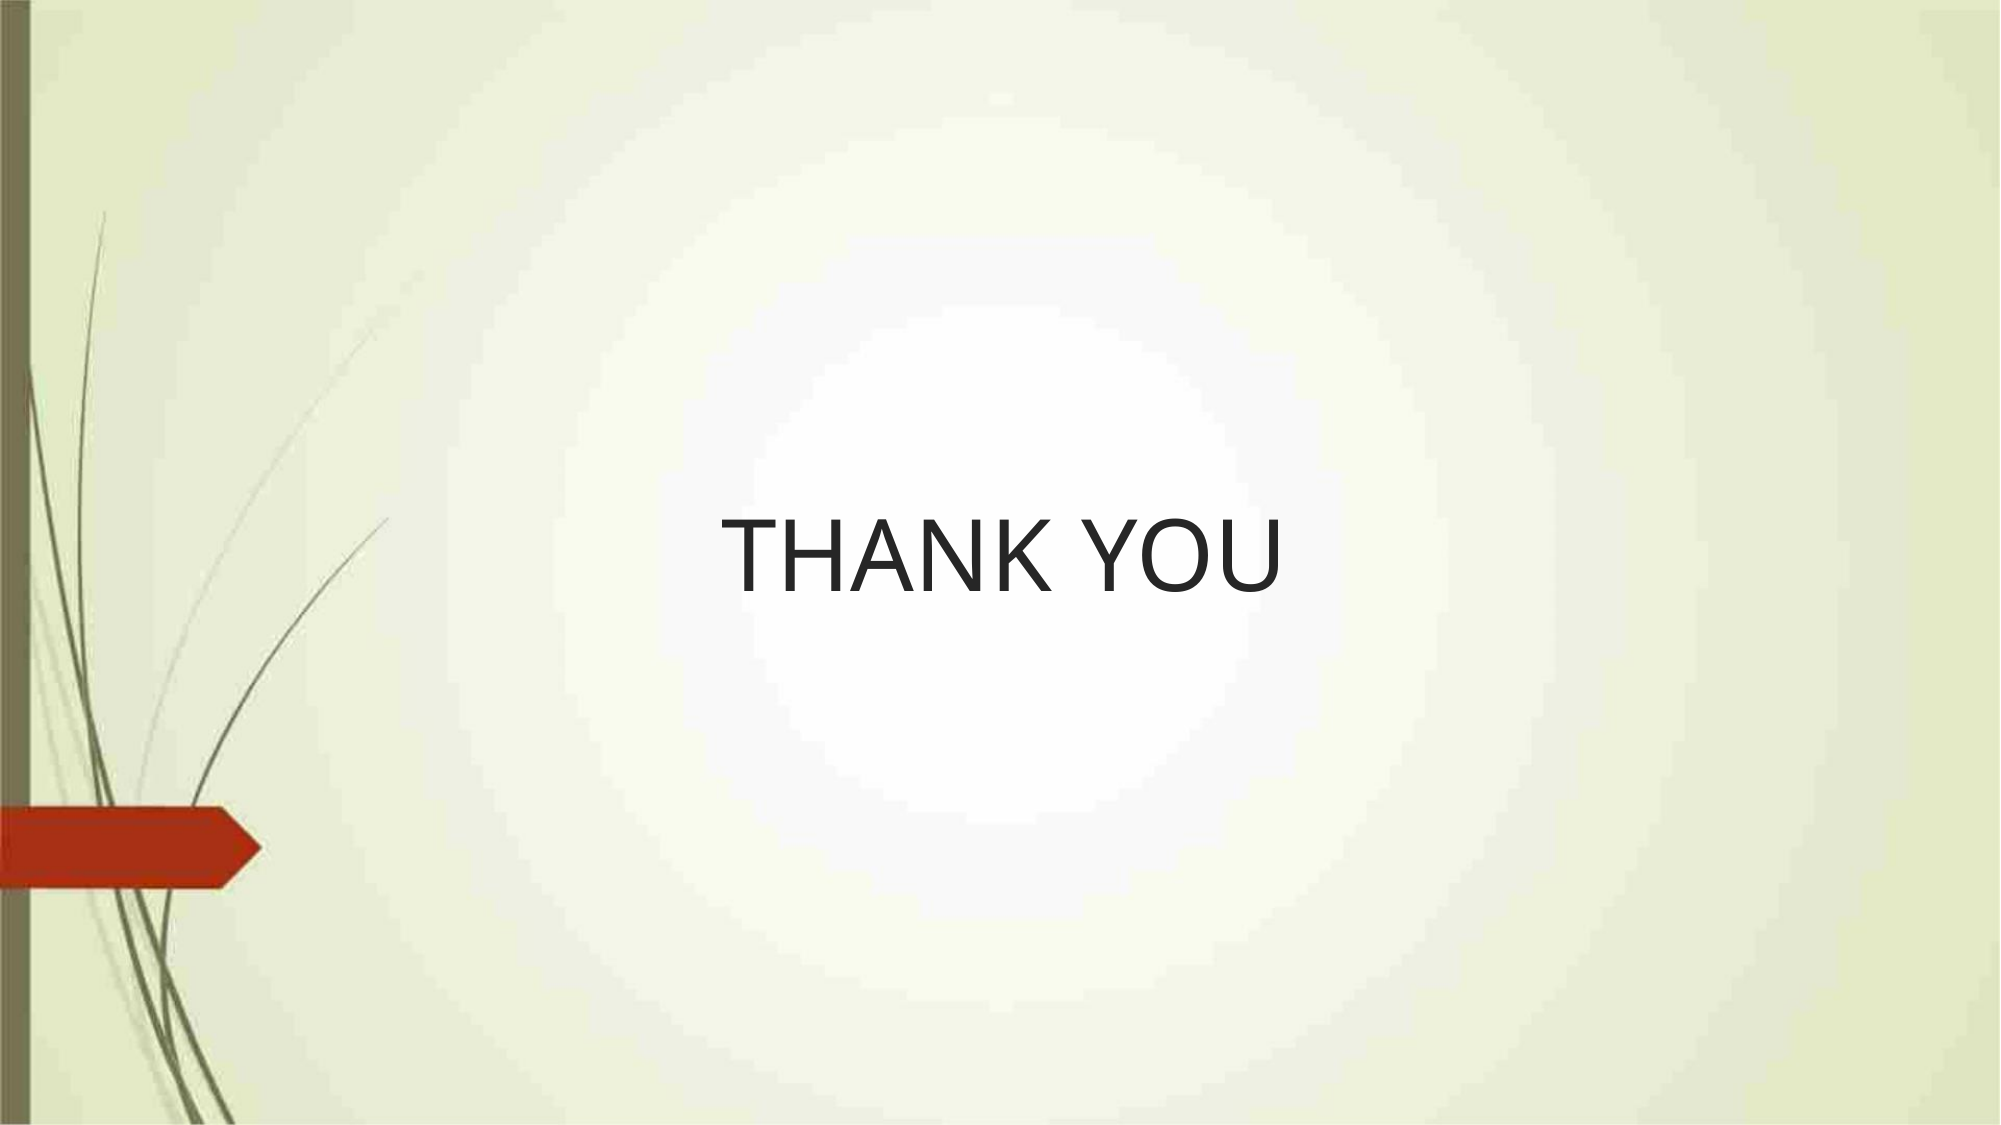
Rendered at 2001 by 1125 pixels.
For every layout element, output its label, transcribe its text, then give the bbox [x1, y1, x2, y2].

text_box [0, 0, 2000, 1125]
text_box THANK YOU [721, 491, 1304, 612]
